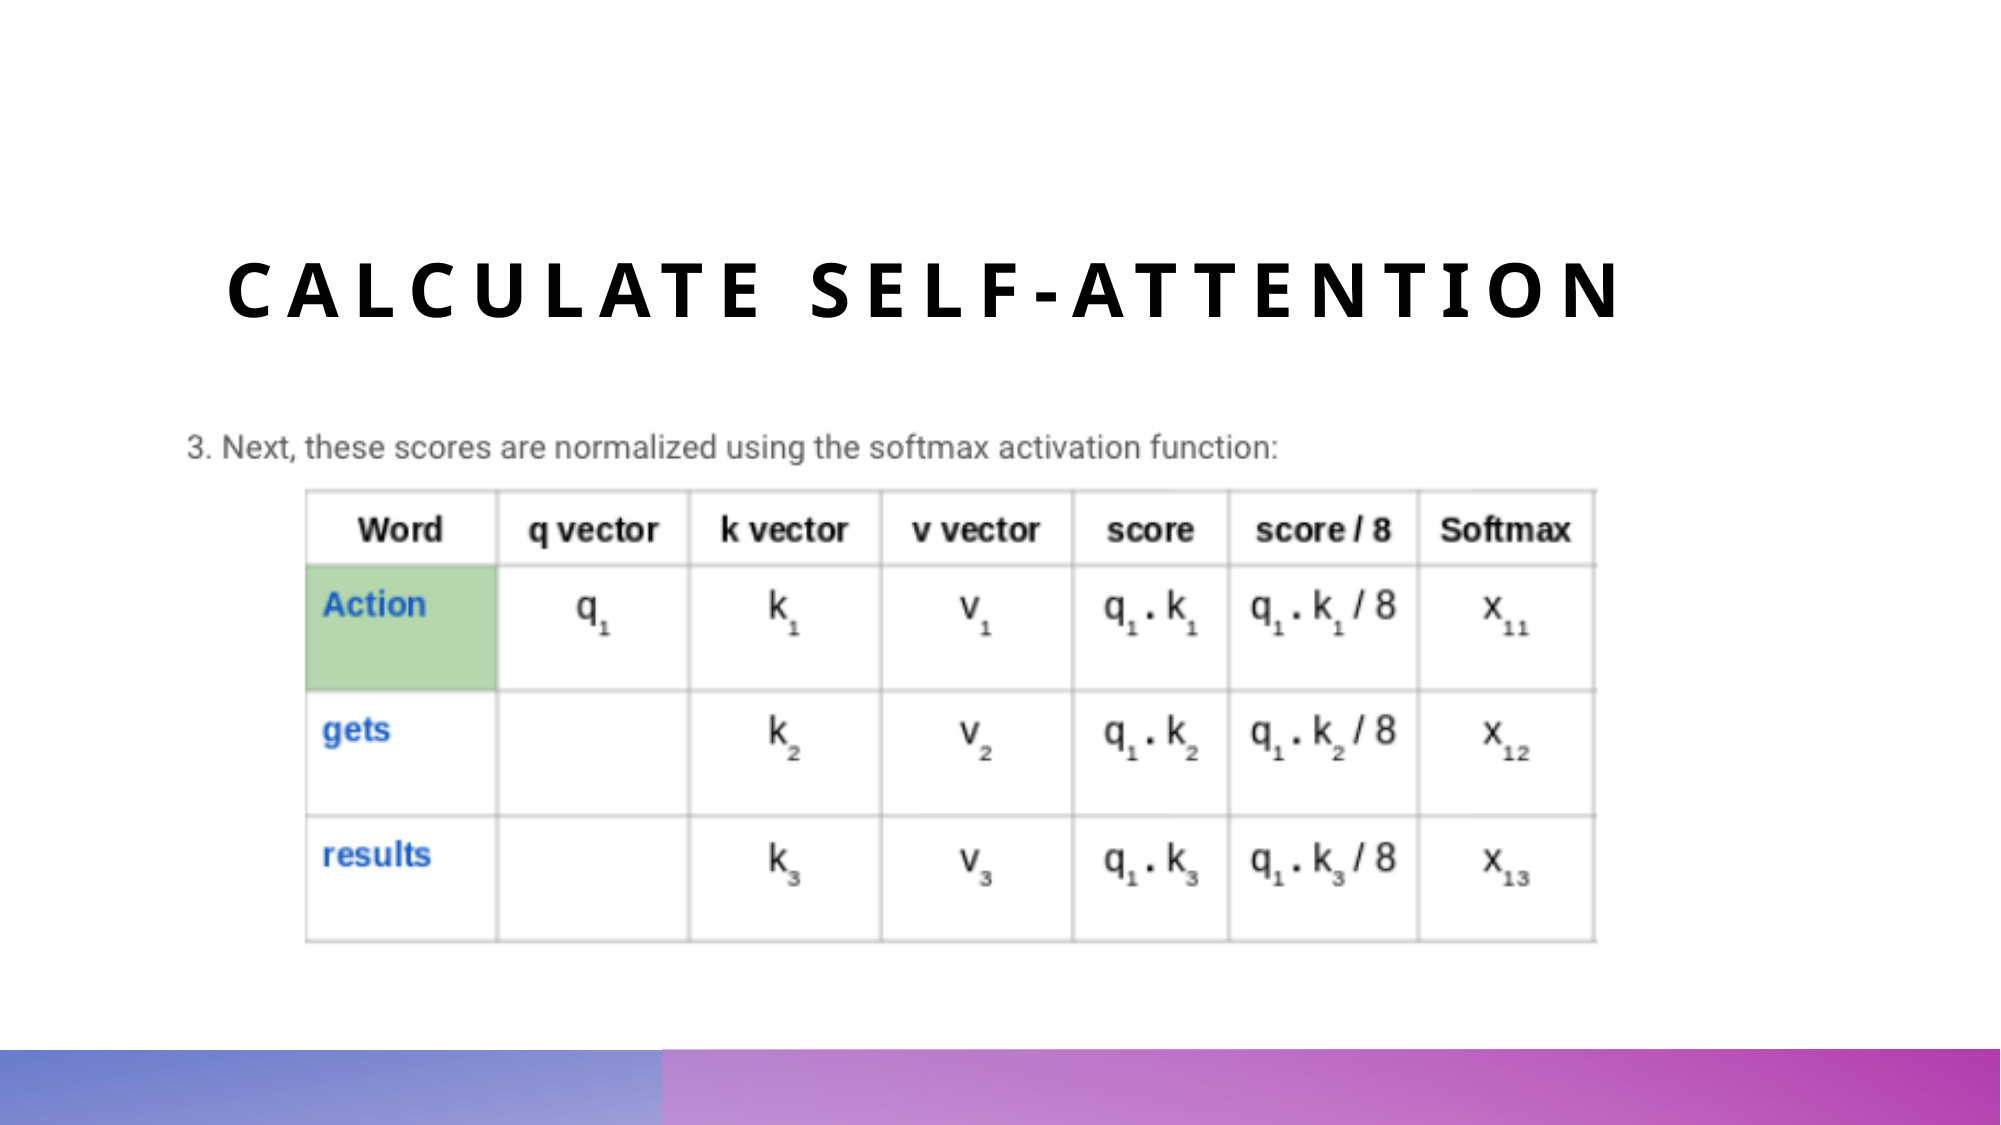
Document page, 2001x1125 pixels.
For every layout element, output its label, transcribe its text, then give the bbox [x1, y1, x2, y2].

title Calculate SELF-ATTENTION [225, 130, 1905, 333]
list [165, 393, 1722, 997]
